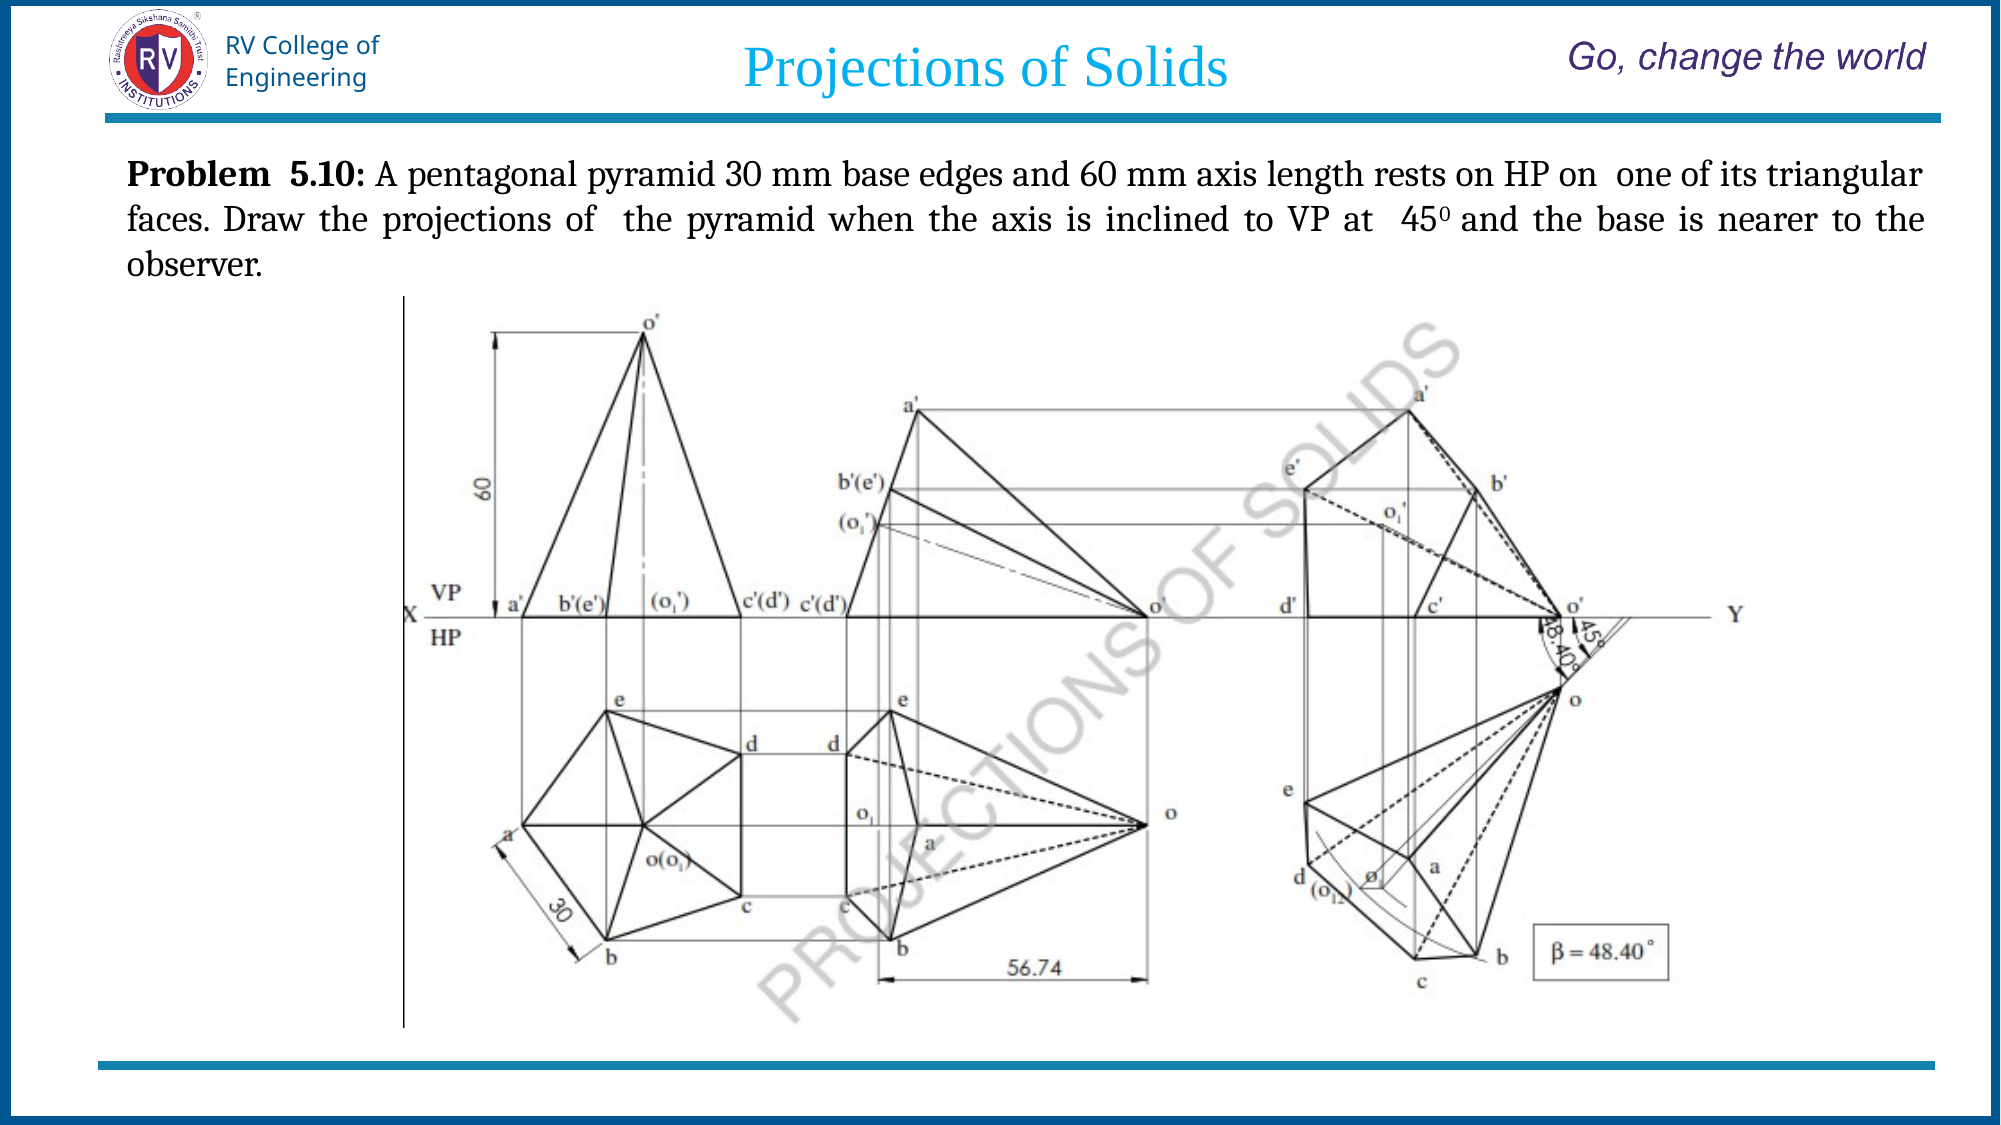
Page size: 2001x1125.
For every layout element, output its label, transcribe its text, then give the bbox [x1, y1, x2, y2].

text_box RV College of Engineering [222, 24, 383, 92]
picture [1569, 41, 1927, 77]
picture [109, 9, 208, 110]
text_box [97, 296, 1936, 1071]
text_box Problem 5.10: A pentagonal pyramid 30 mm base edges and 60 mm axis length rests on HP on one of its triangular faces. Draw the projections of the pyramid when the axis is inclined to VP at 450 and the base is nearer to the observer. [120, 146, 1931, 284]
text_box Projections of Solids [741, 25, 1232, 98]
